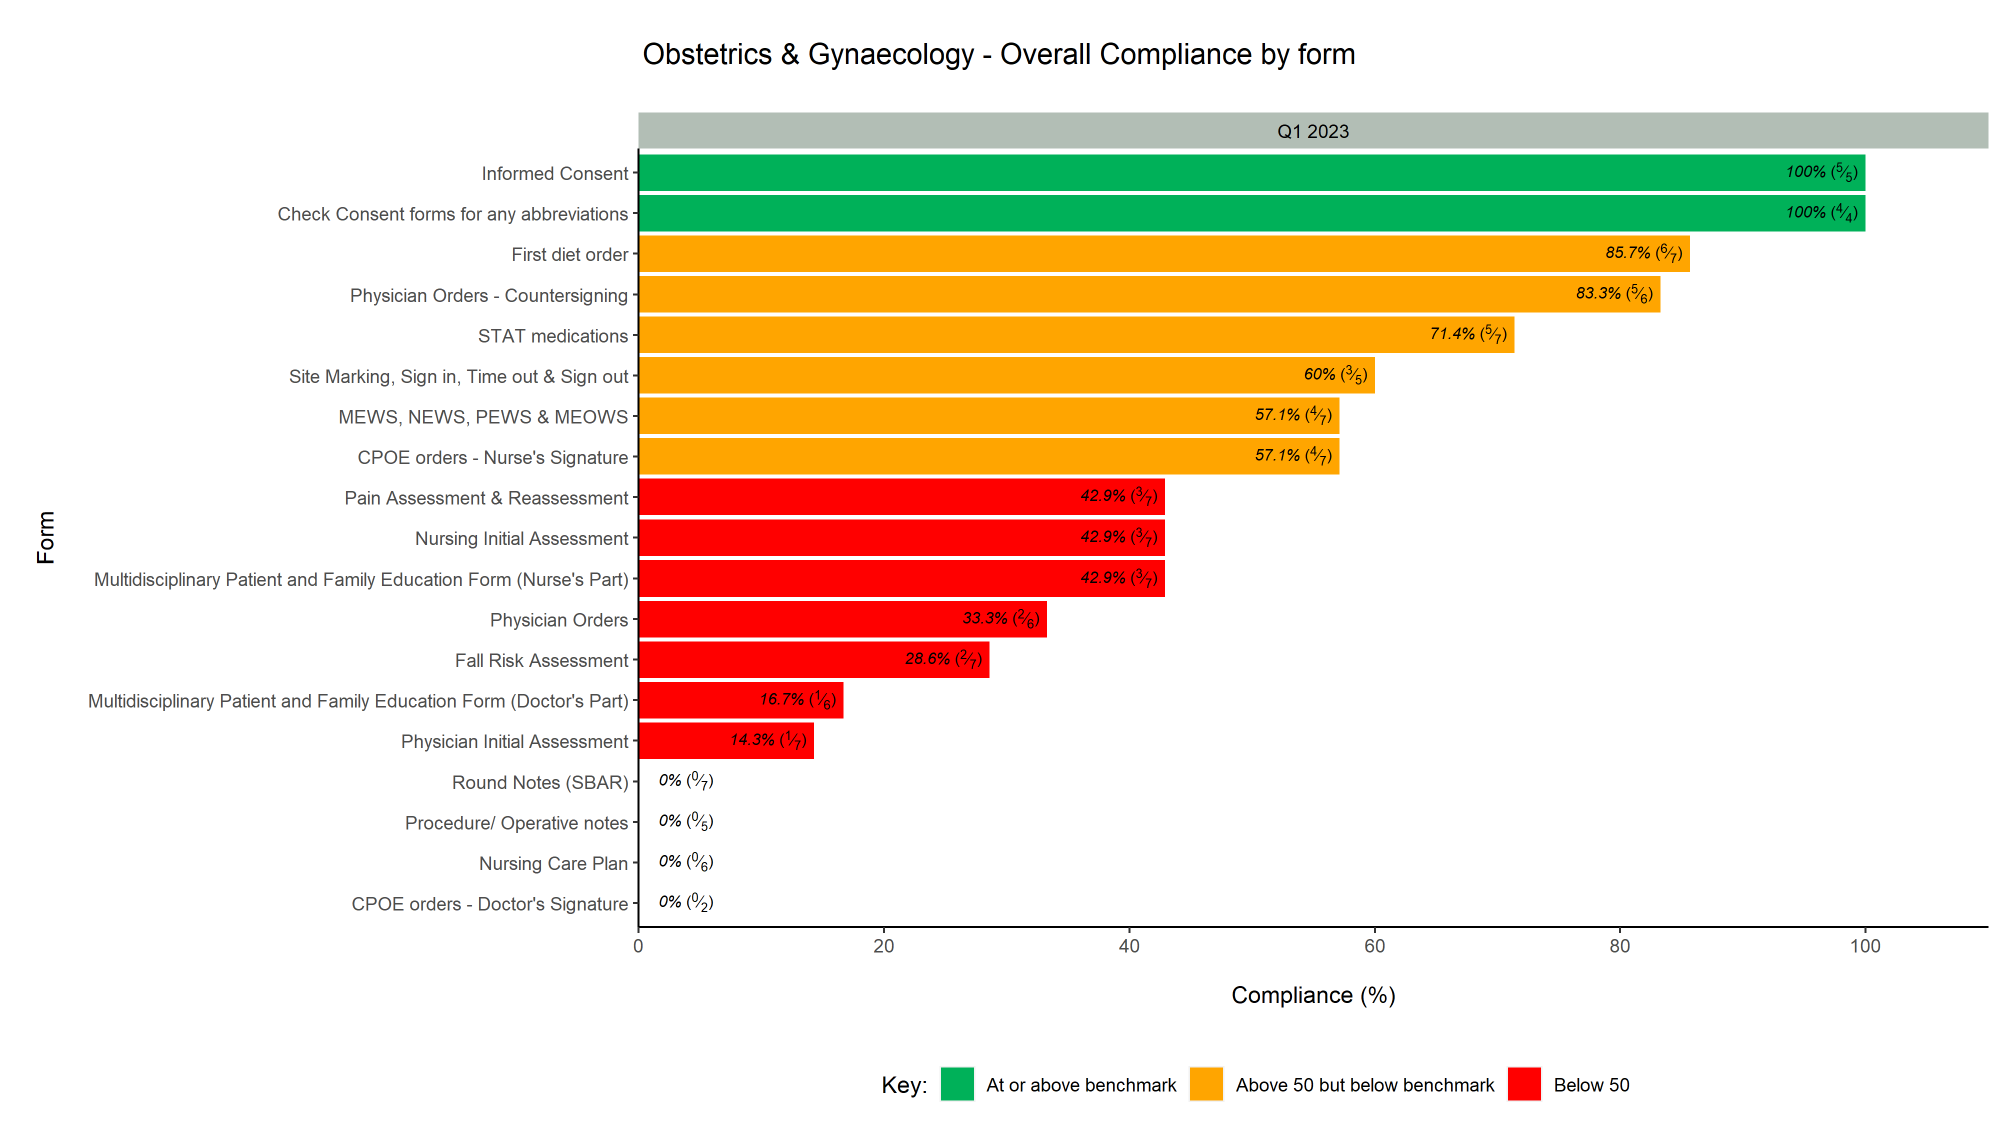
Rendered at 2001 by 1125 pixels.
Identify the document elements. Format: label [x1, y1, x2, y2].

list [0, 0, 2000, 1125]
